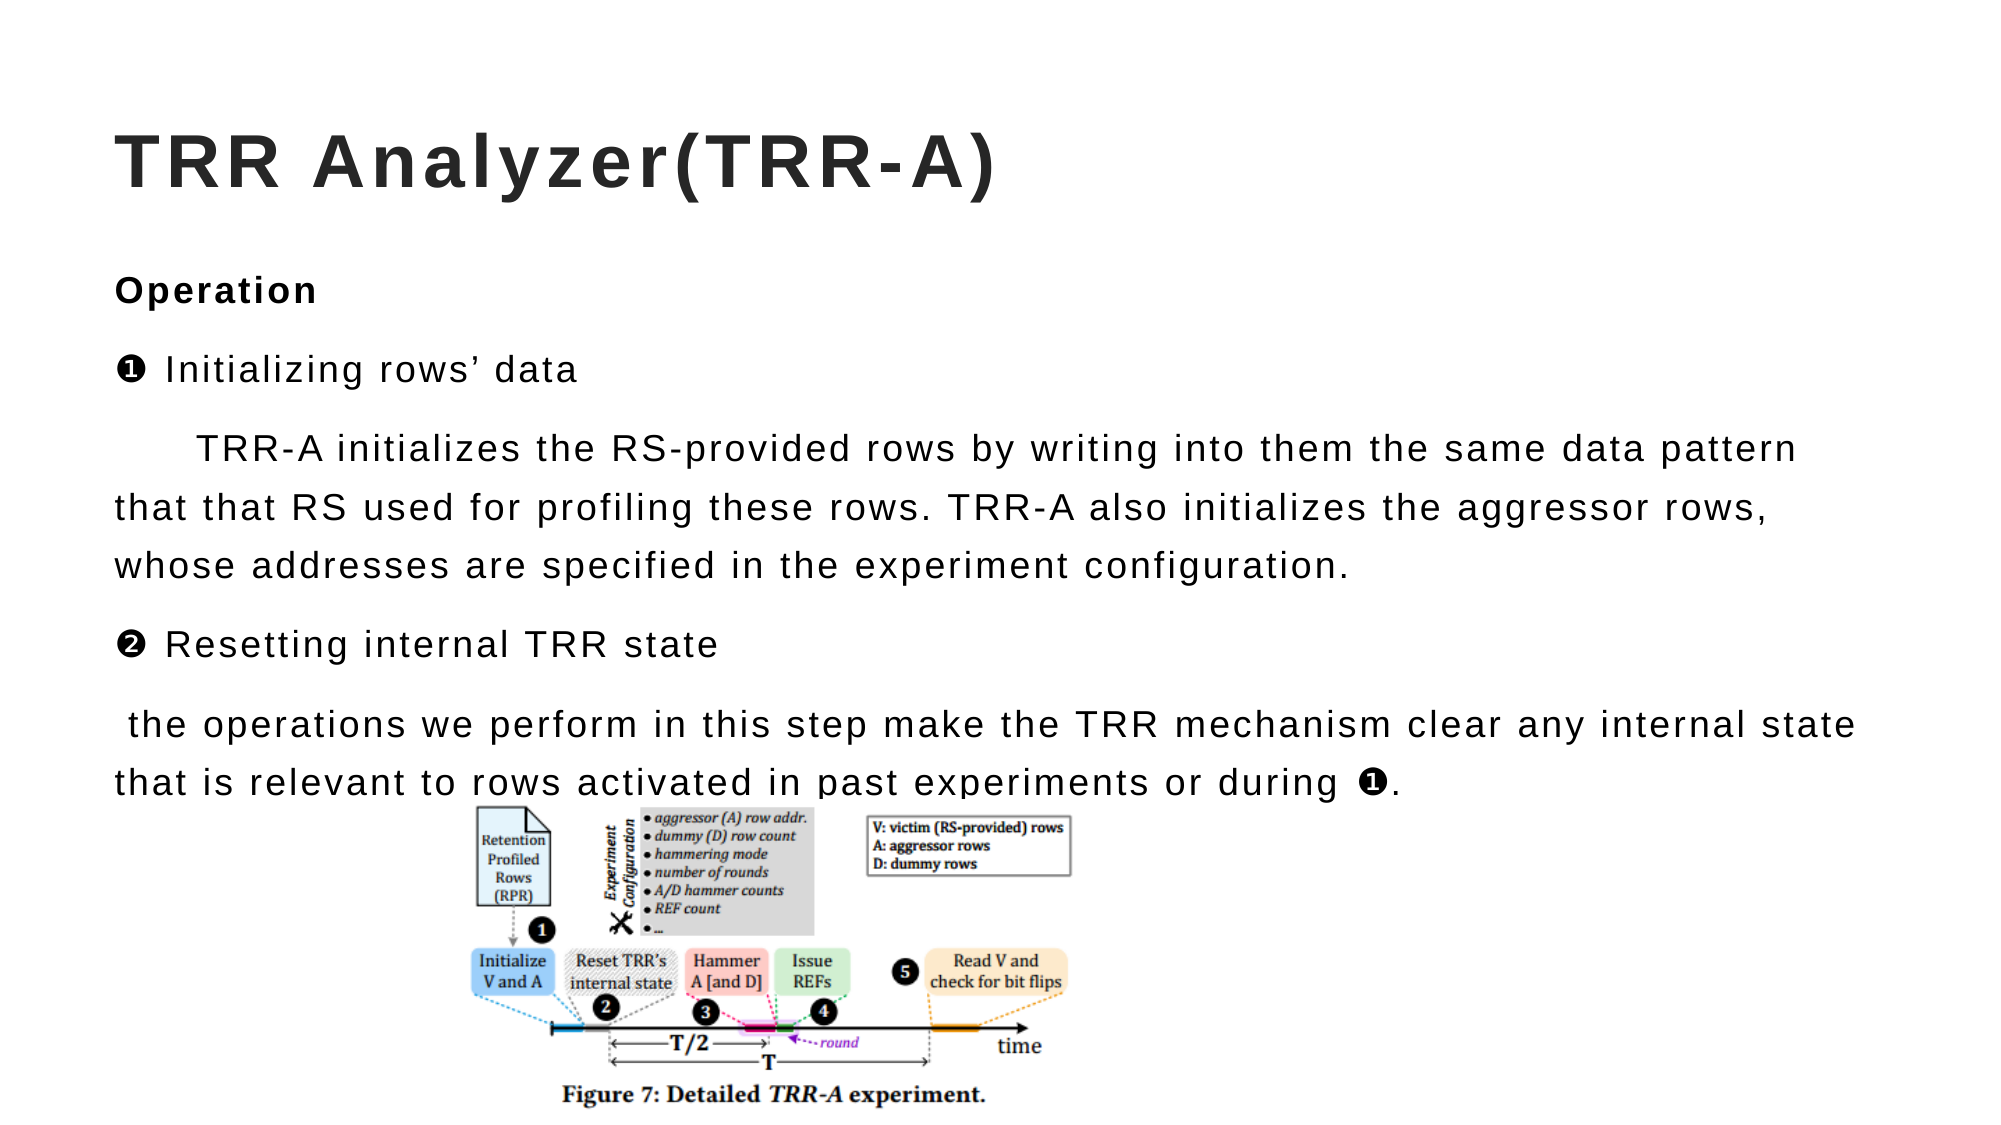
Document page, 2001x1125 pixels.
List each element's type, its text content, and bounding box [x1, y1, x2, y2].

list Operation ❶ Initializing rows’ data TRR-A initializes the RS-provided rows by writing into them the same data pattern that that RS used for profiling these rows. TRR-A also initializes the aggressor rows, whose addresses are specified in the experiment configuration. ❷ Resetting internal TRR state the operations we perform in this step make the TRR mechanism clear any internal state that is relevant to rows activated in past experiments or during ❶. [99, 244, 1900, 1026]
title TRR Analyzer(TRR-A) [99, 99, 1900, 216]
picture [444, 799, 1103, 1112]
